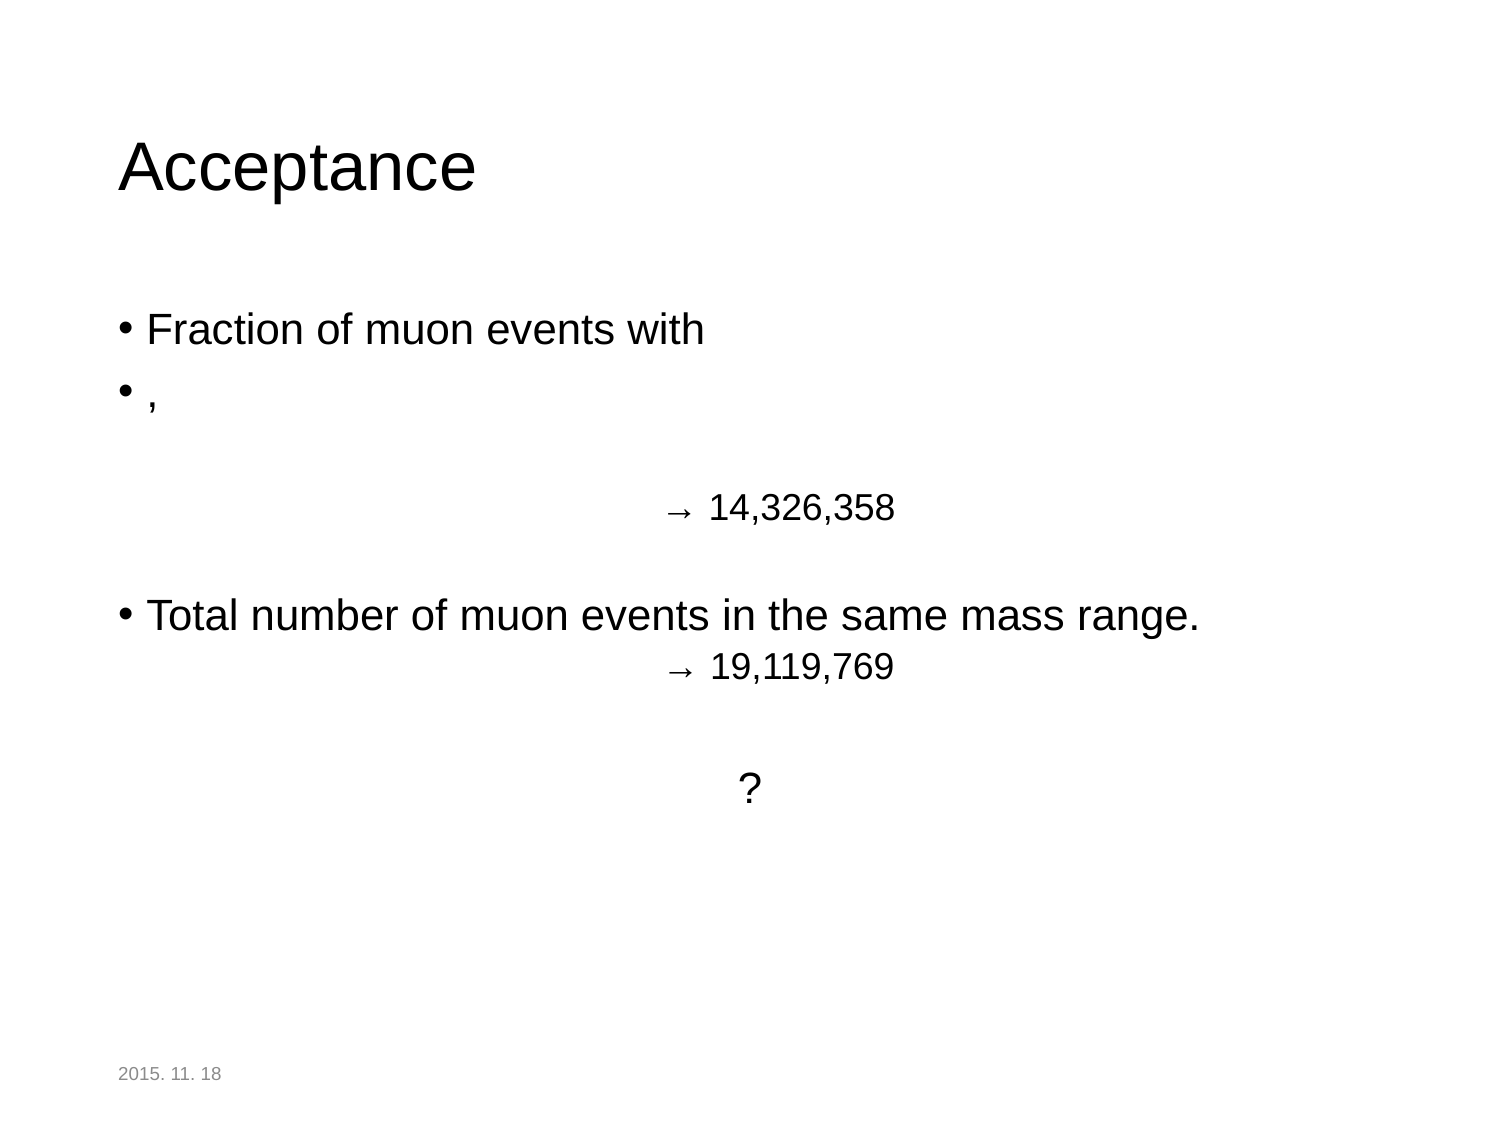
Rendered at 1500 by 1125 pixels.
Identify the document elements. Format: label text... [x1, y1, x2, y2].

slide_number 2015. 11. 18 [103, 1042, 441, 1103]
title Acceptance [103, 59, 1397, 278]
